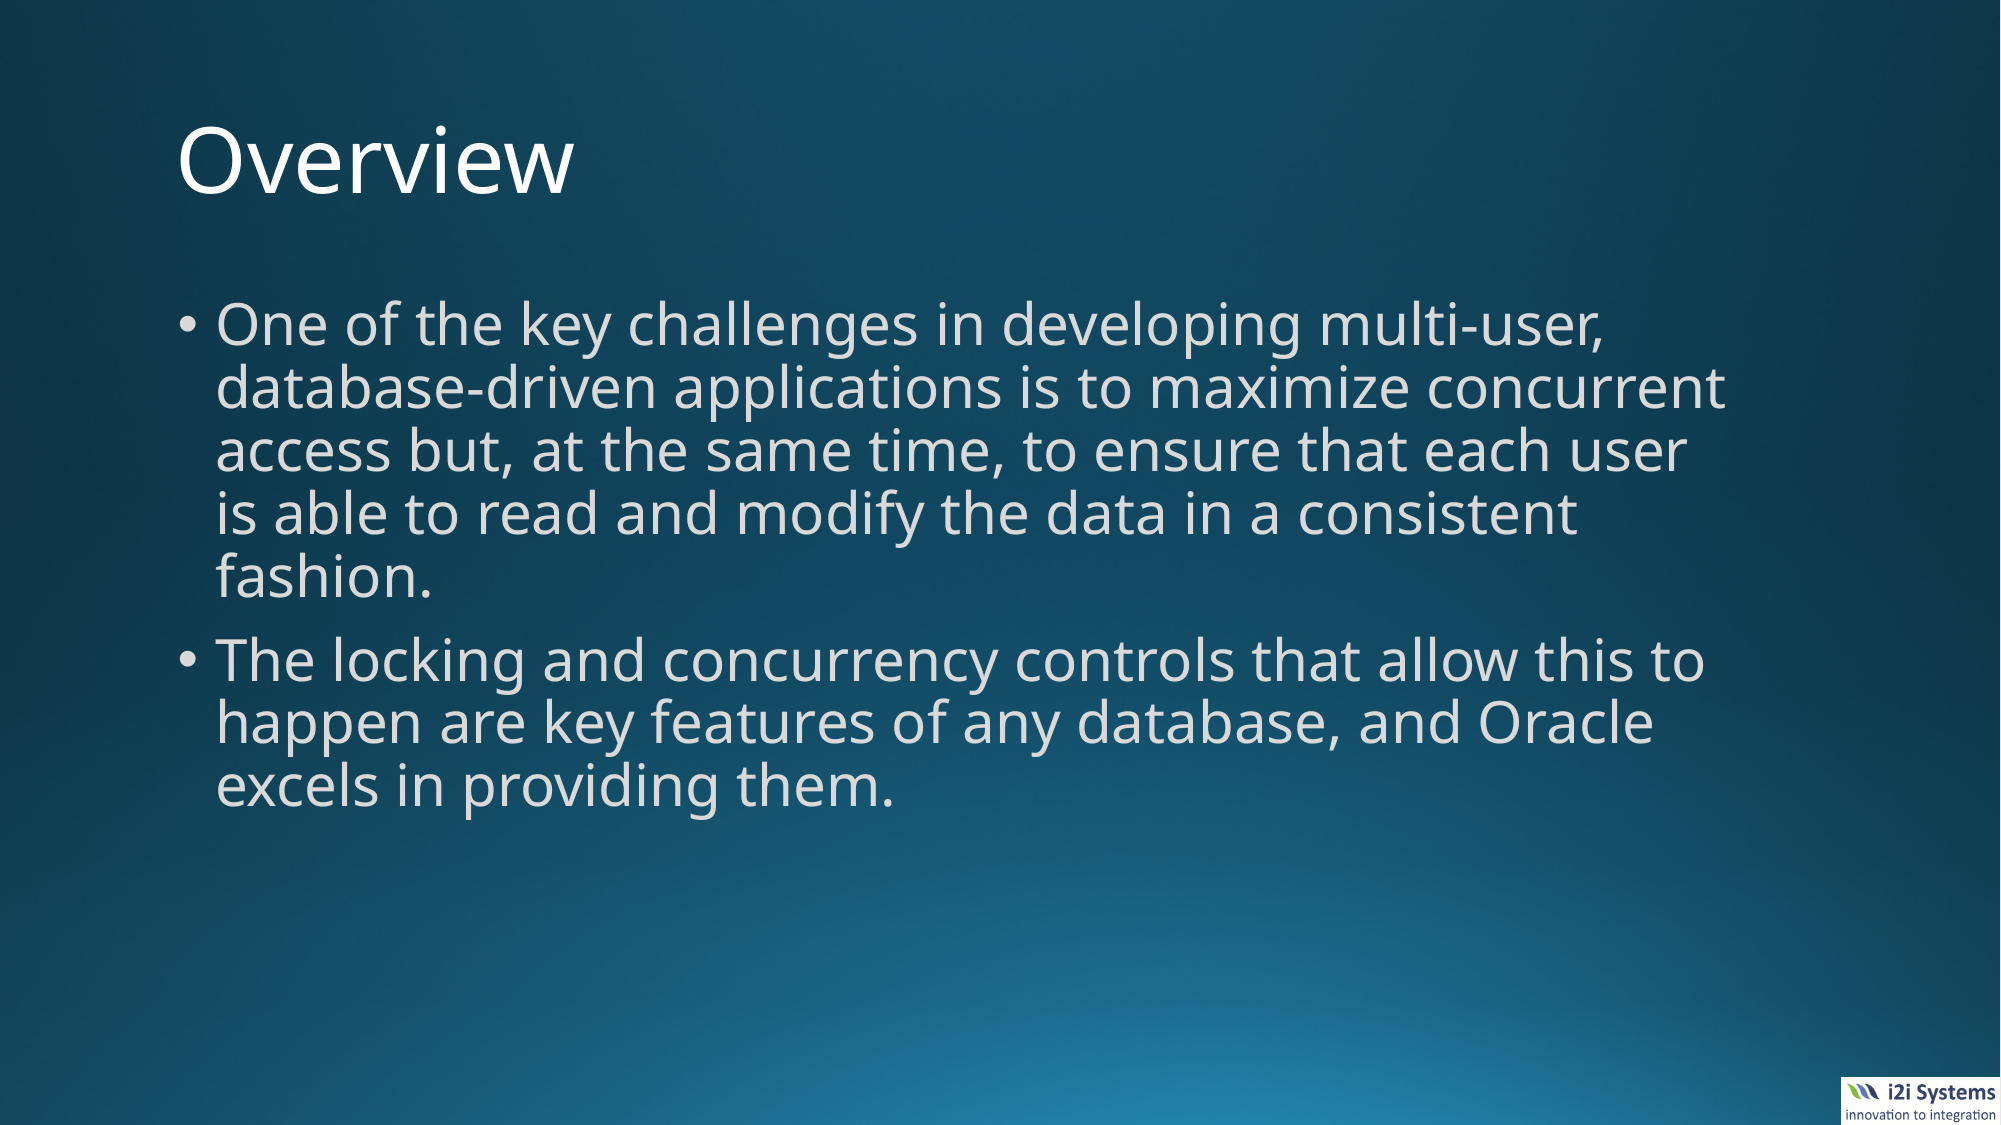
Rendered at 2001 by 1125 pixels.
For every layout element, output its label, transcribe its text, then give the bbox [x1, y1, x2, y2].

list One of the key challenges in developing multi‐user, database‐driven applications is to maximize concurrent access but, at the same time, to ensure that each user is able to read and modify the data in a consistent fashion. The locking and concurrency controls that allow this to happen are key features of any database, and Oracle excels in providing them. [162, 287, 1744, 881]
picture [0, 0, 2001, 1125]
title Overview [160, 40, 1561, 288]
